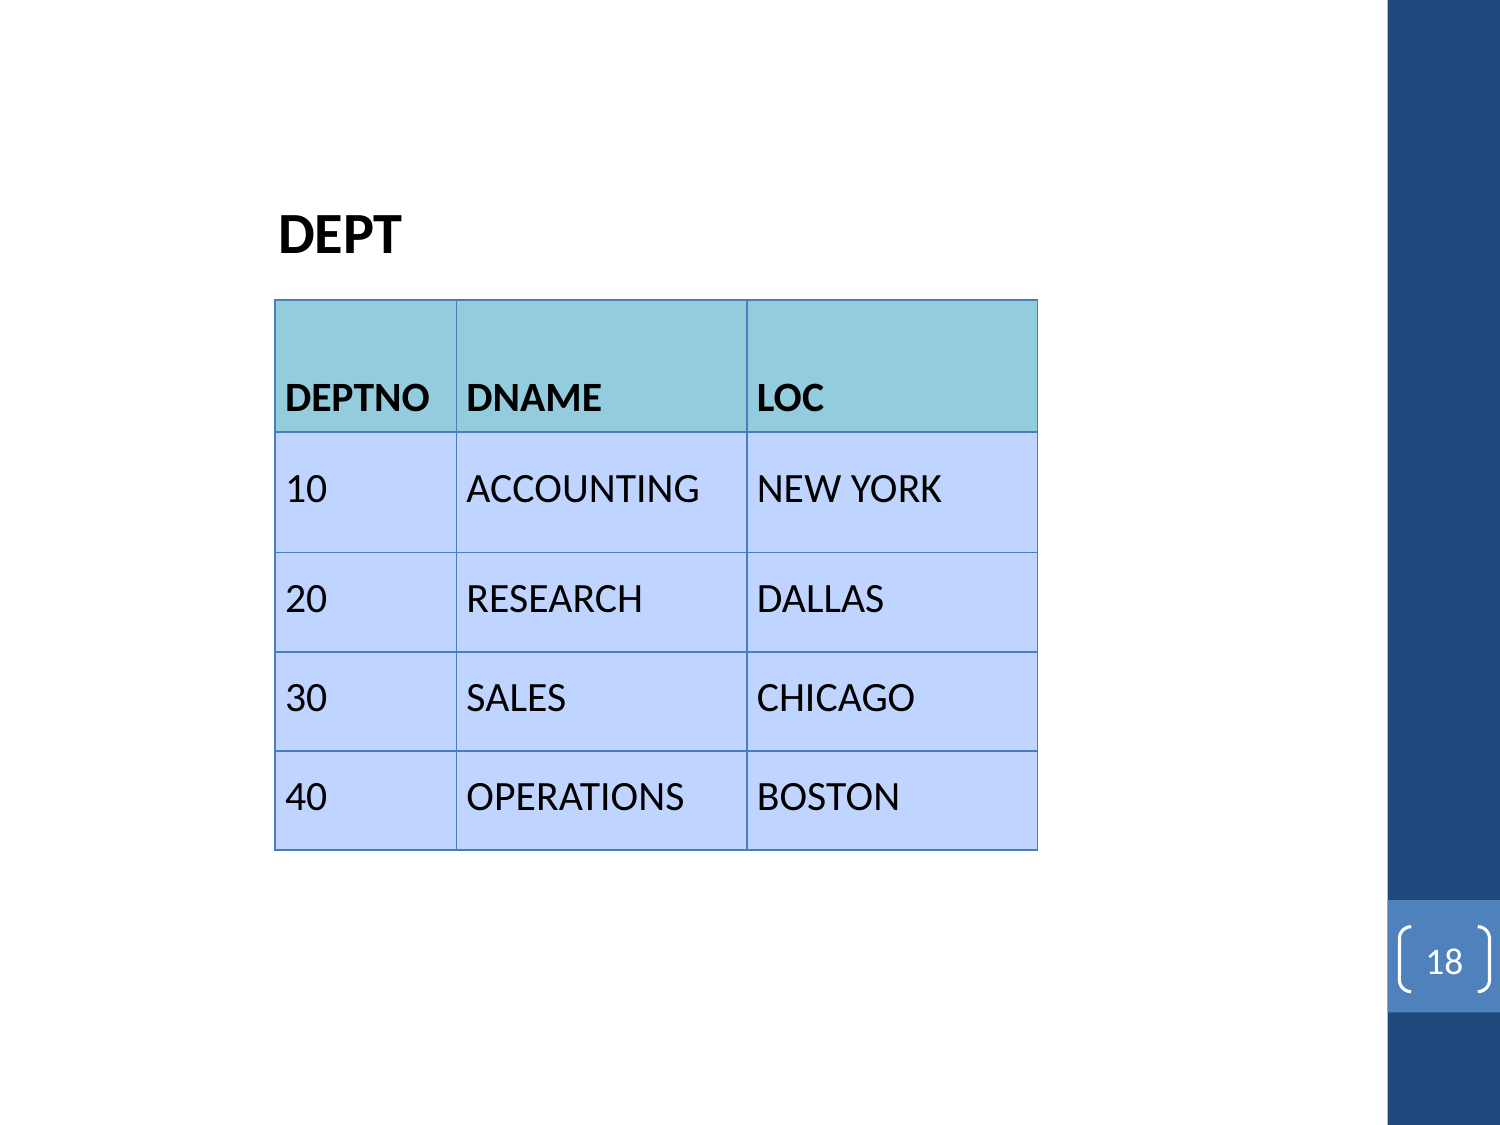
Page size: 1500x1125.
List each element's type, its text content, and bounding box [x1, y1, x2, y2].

table_header LOC [748, 301, 1037, 431]
table_cell SALES [457, 653, 746, 750]
table_cell BOSTON [748, 752, 1037, 849]
table_cell OPERATIONS [457, 752, 746, 849]
table_cell 10 [276, 433, 456, 552]
table_cell CHICAGO [748, 653, 1037, 750]
table_cell 30 [276, 653, 456, 750]
table_cell RESEARCH [457, 553, 746, 651]
table_cell 20 [276, 553, 456, 651]
table_header DEPTNO [276, 301, 456, 431]
table_cell DALLAS [748, 553, 1037, 651]
table_cell 40 [276, 752, 456, 849]
text_box DEPT [263, 187, 418, 273]
slide_number 18 [1397, 925, 1492, 994]
table_cell ACCOUNTING [457, 433, 746, 552]
table_header DNAME [457, 301, 746, 431]
table_cell NEW YORK [748, 433, 1037, 552]
